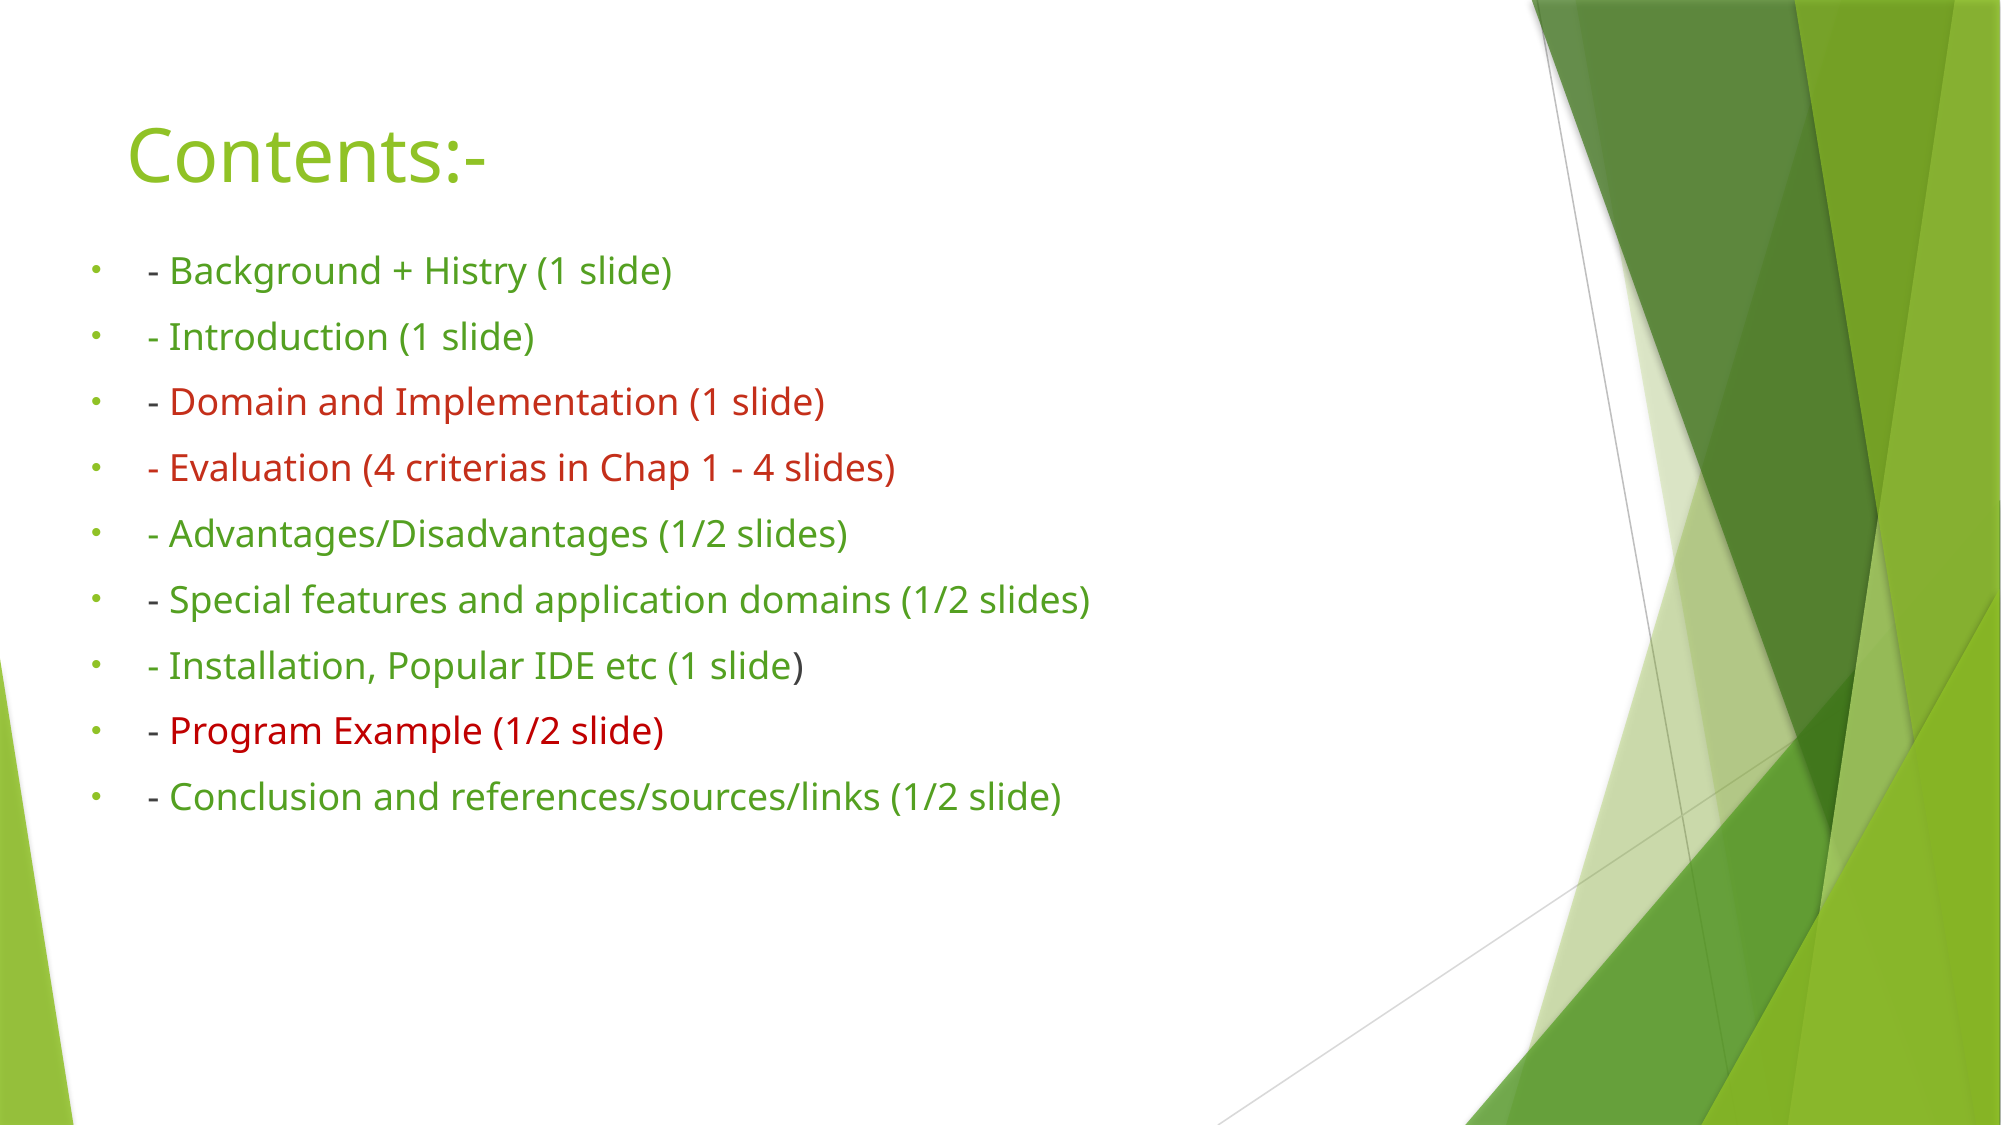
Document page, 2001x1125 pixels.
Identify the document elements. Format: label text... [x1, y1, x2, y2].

title Contents:- [111, 99, 1522, 239]
list - Background + Histry (1 slide) - Introduction (1 slide) - Domain and Implementation (1 slide) - Evaluation (4 criterias in Chap 1 - 4 slides) - Advantages/Disadvantages (1/2 slides) - Special features and application domains (1/2 slides) - Installation, Popular IDE etc (1 slide) - Program Example (1/2 slide) - Conclusion and references/sources/links (1/2 slide) [76, 239, 1522, 991]
